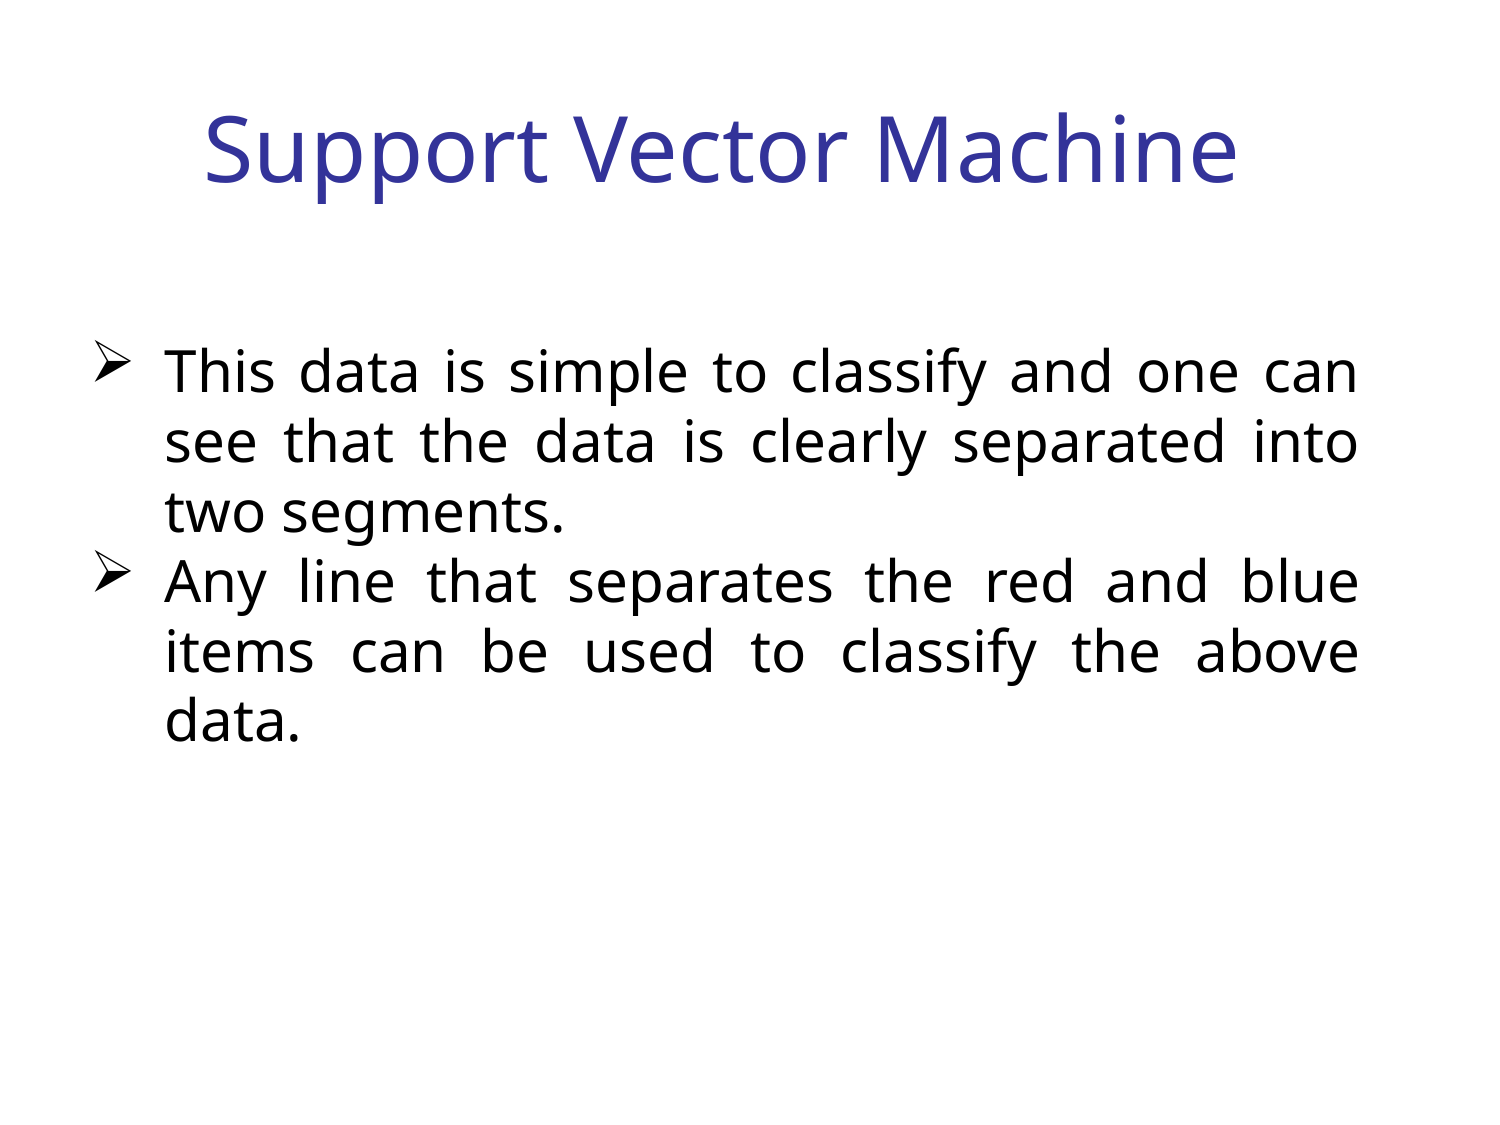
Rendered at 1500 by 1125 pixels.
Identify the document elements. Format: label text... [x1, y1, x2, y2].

title Support Vector Machine [188, 101, 1468, 289]
text_box This data is simple to classify and one can see that the data is clearly separated into two segments. Any line that separates the red and blue items can be used to classify the above data. [75, 326, 1375, 831]
